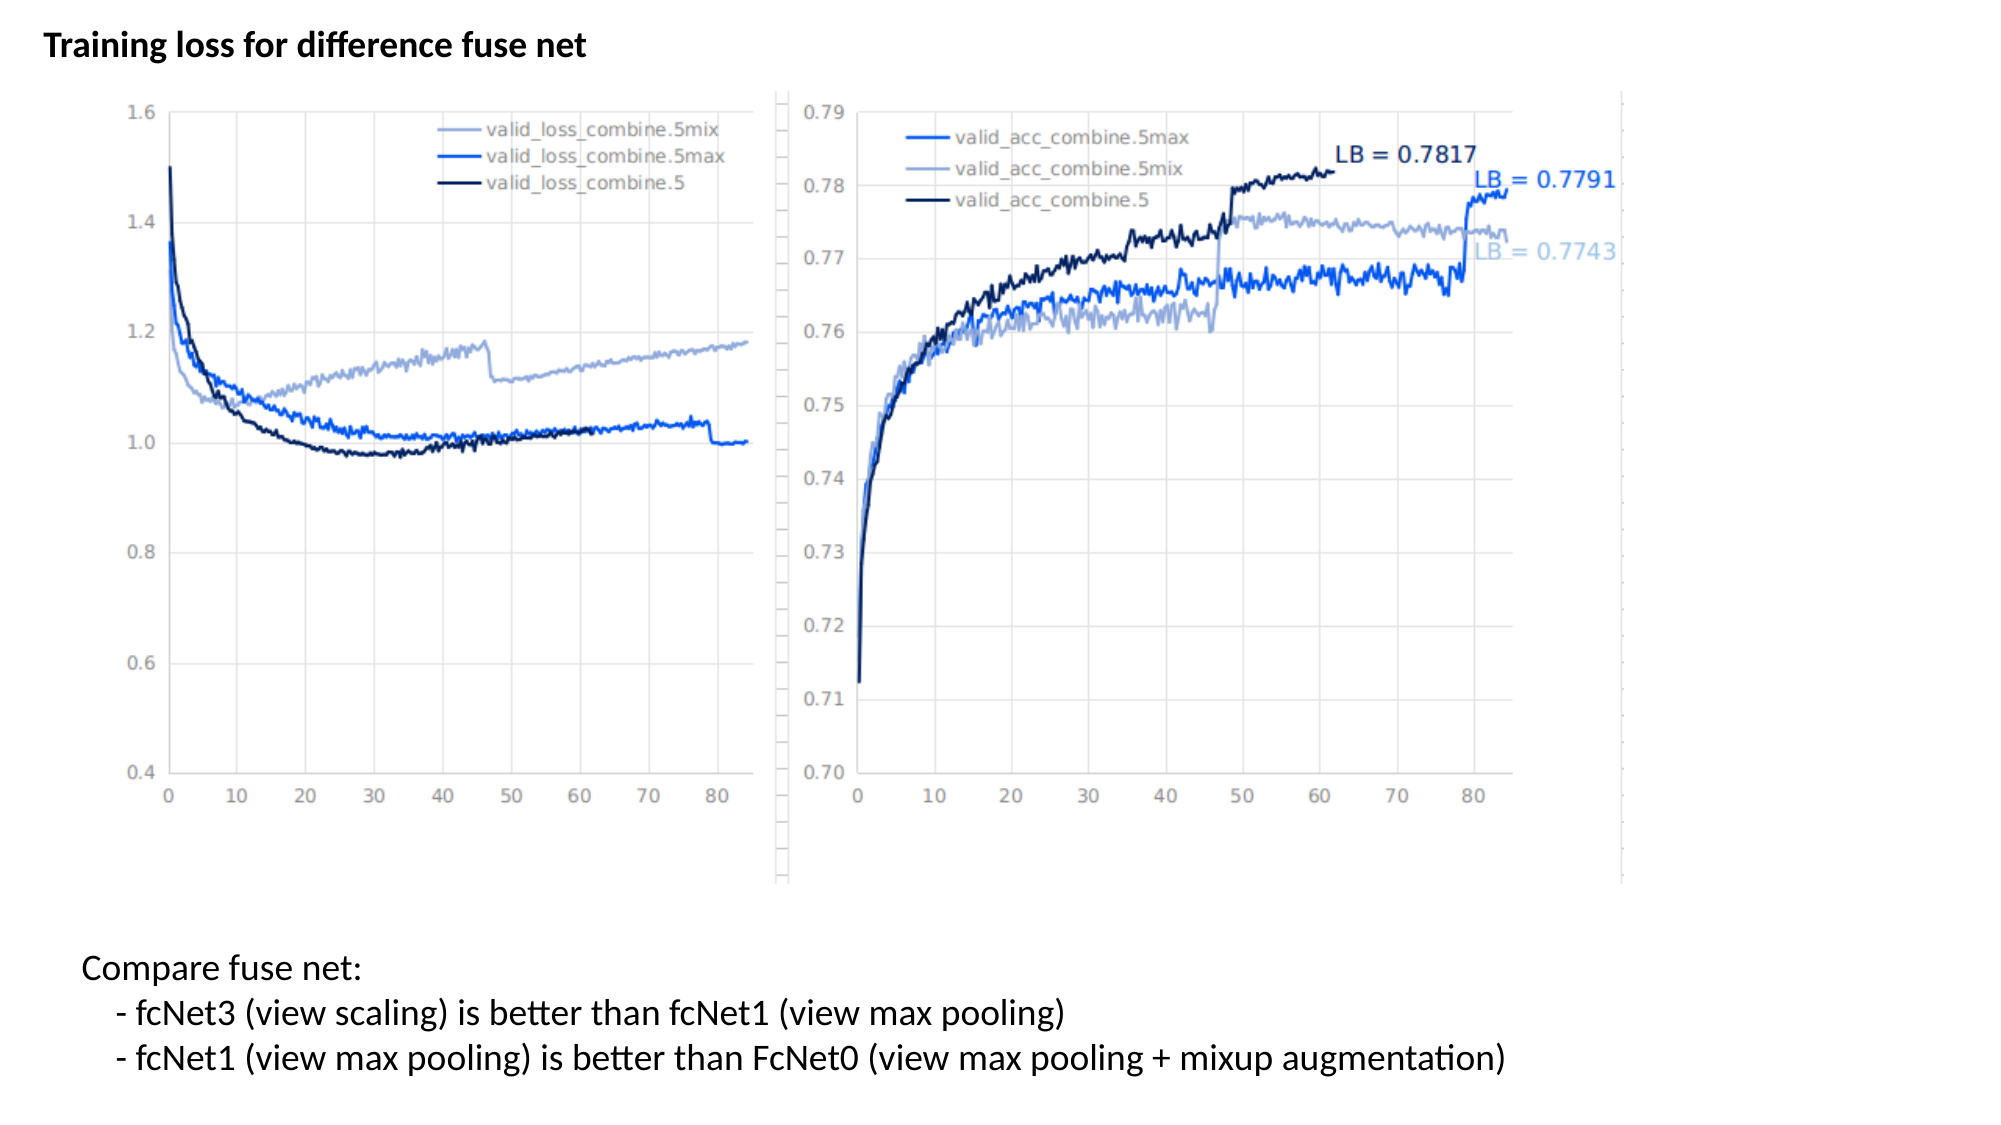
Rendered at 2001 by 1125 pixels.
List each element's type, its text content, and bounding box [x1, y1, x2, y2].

picture [118, 91, 1624, 884]
text_box Compare fuse net: - fcNet3 (view scaling) is better than fcNet1 (view max pooling) - fcNet1 (view max pooling) is better than FcNet0 (view max pooling + mixup augmentation) [66, 935, 1809, 1086]
text_box Training loss for difference fuse net [28, 12, 919, 73]
